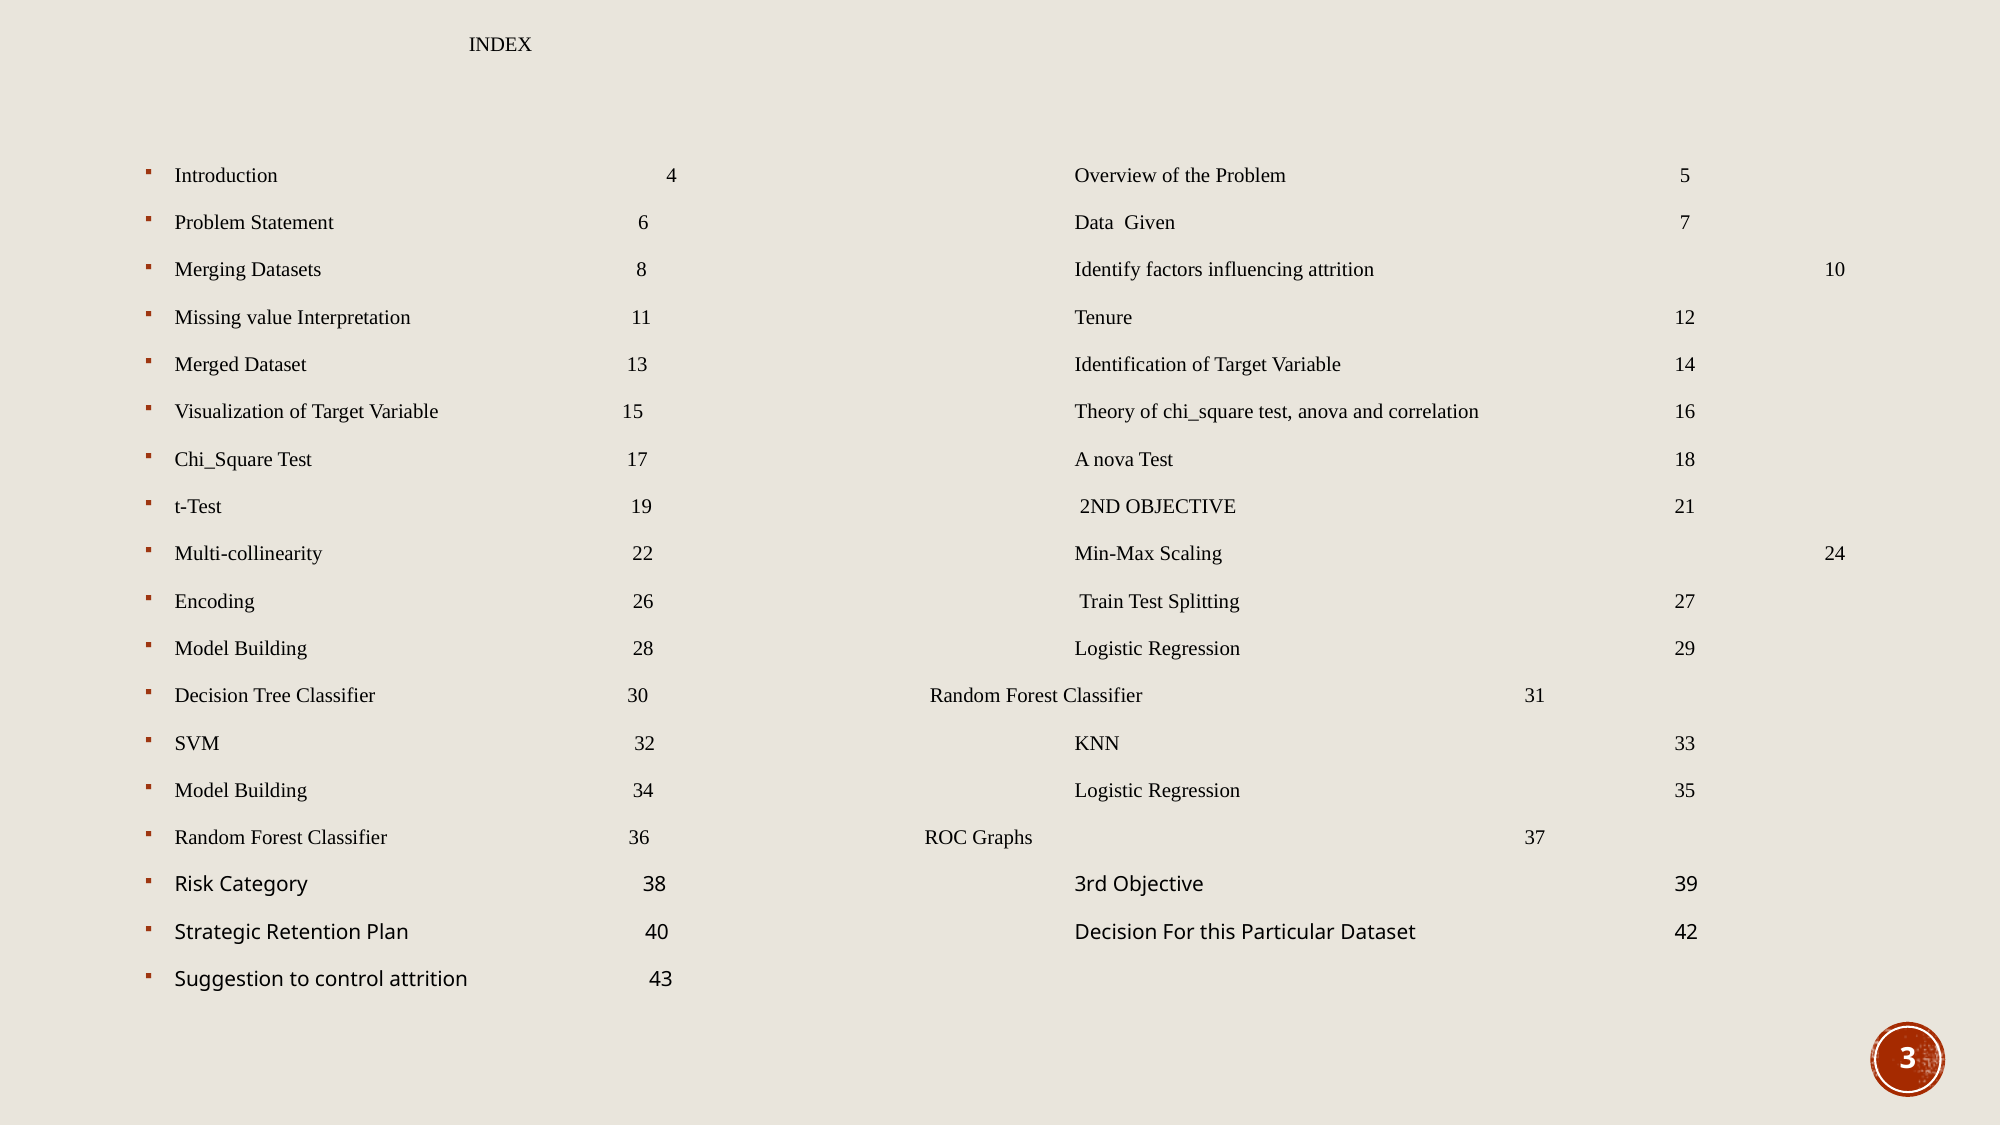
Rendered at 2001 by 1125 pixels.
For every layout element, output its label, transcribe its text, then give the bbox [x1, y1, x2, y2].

list Introduction 4 Overview of the Problem 5 Problem Statement 6 Data Given 7 Merging Datasets 8 Identify factors influencing attrition 10 Missing value Interpretation 11 Tenure 12 Merged Dataset 13 Identification of Target Variable 14 Visualization of Target Variable 15 Theory of chi_square test, anova and correlation 16 Chi_Square Test 17 A nova Test 18 t-Test 19 2ND OBJECTIVE 21 Multi-collinearity 22 Min-Max Scaling 24 Encoding 26 Train Test Splitting 27 Model Building 28 Logistic Regression 29 Decision Tree Classifier 30 Random Forest Classifier 31 SVM 32 KNN 33 Model Building 34 Logistic Regression 35 Random Forest Classifier 36 ROC Graphs 37 Risk Category 38 3rd Objective 39 Strategic Retention Plan 40 Decision For this Particular Dataset 42 Suggestion to control attrition 43 [129, 156, 1927, 1070]
title Index [175, 0, 1826, 71]
slide_number 3 [1855, 1028, 1961, 1089]
